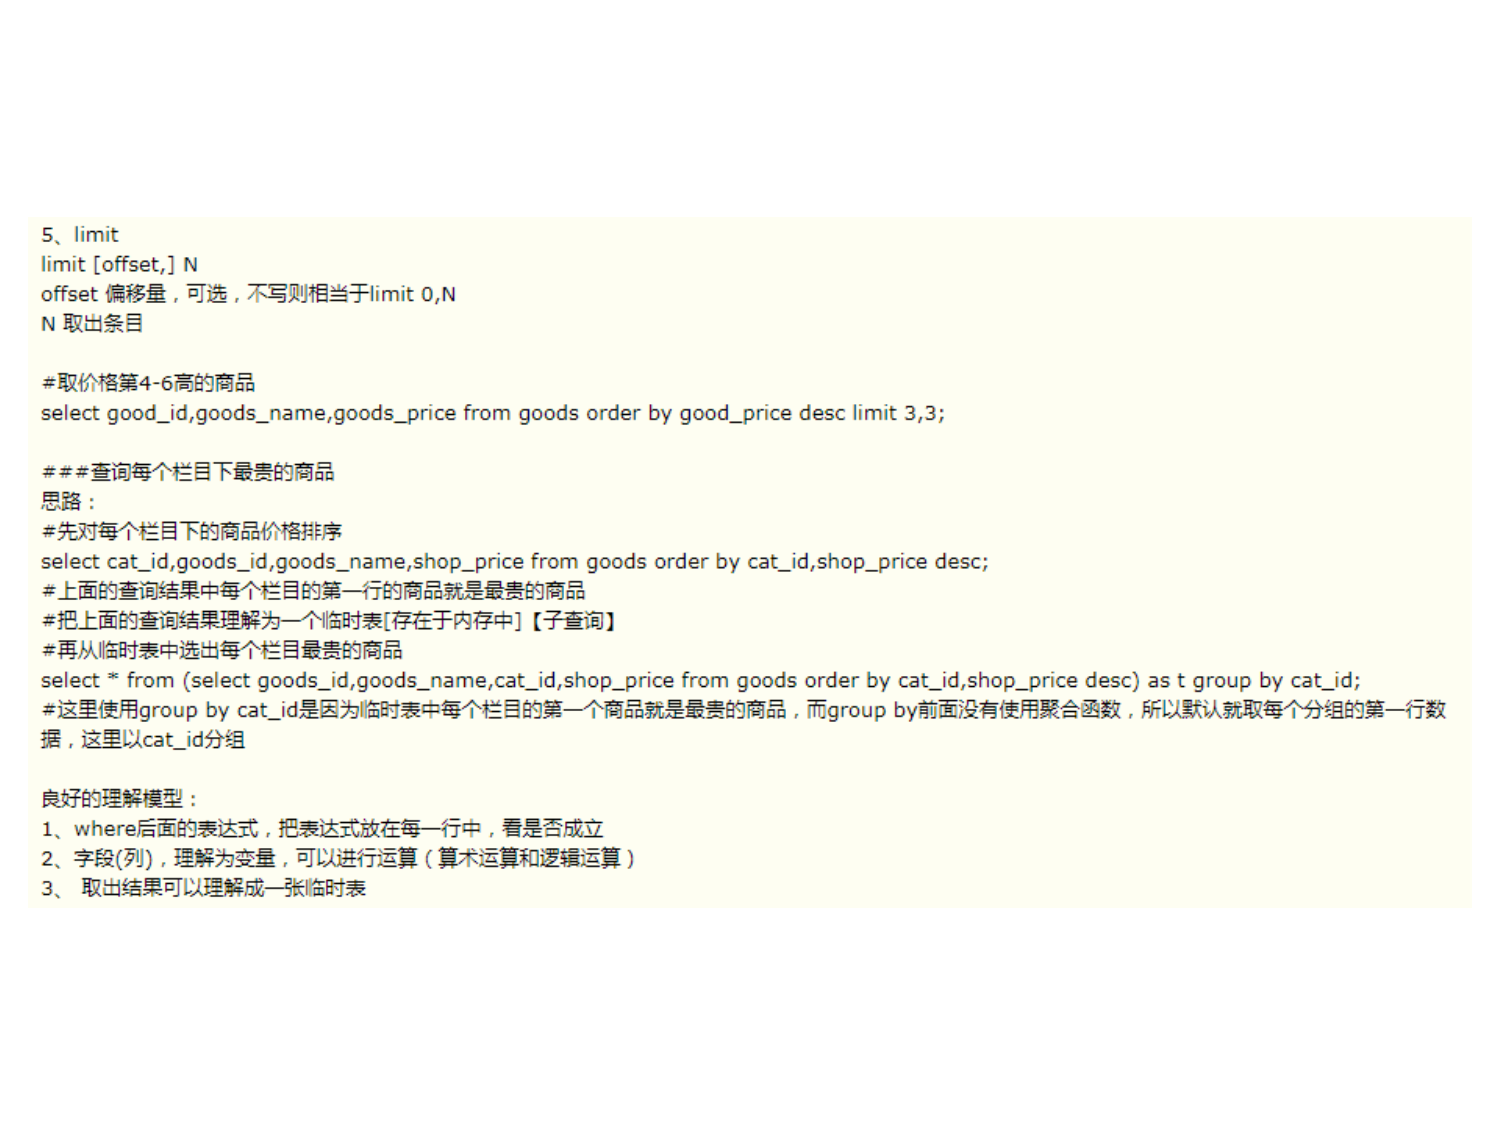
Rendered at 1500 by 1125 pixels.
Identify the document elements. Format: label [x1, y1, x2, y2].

picture [27, 216, 1473, 909]
